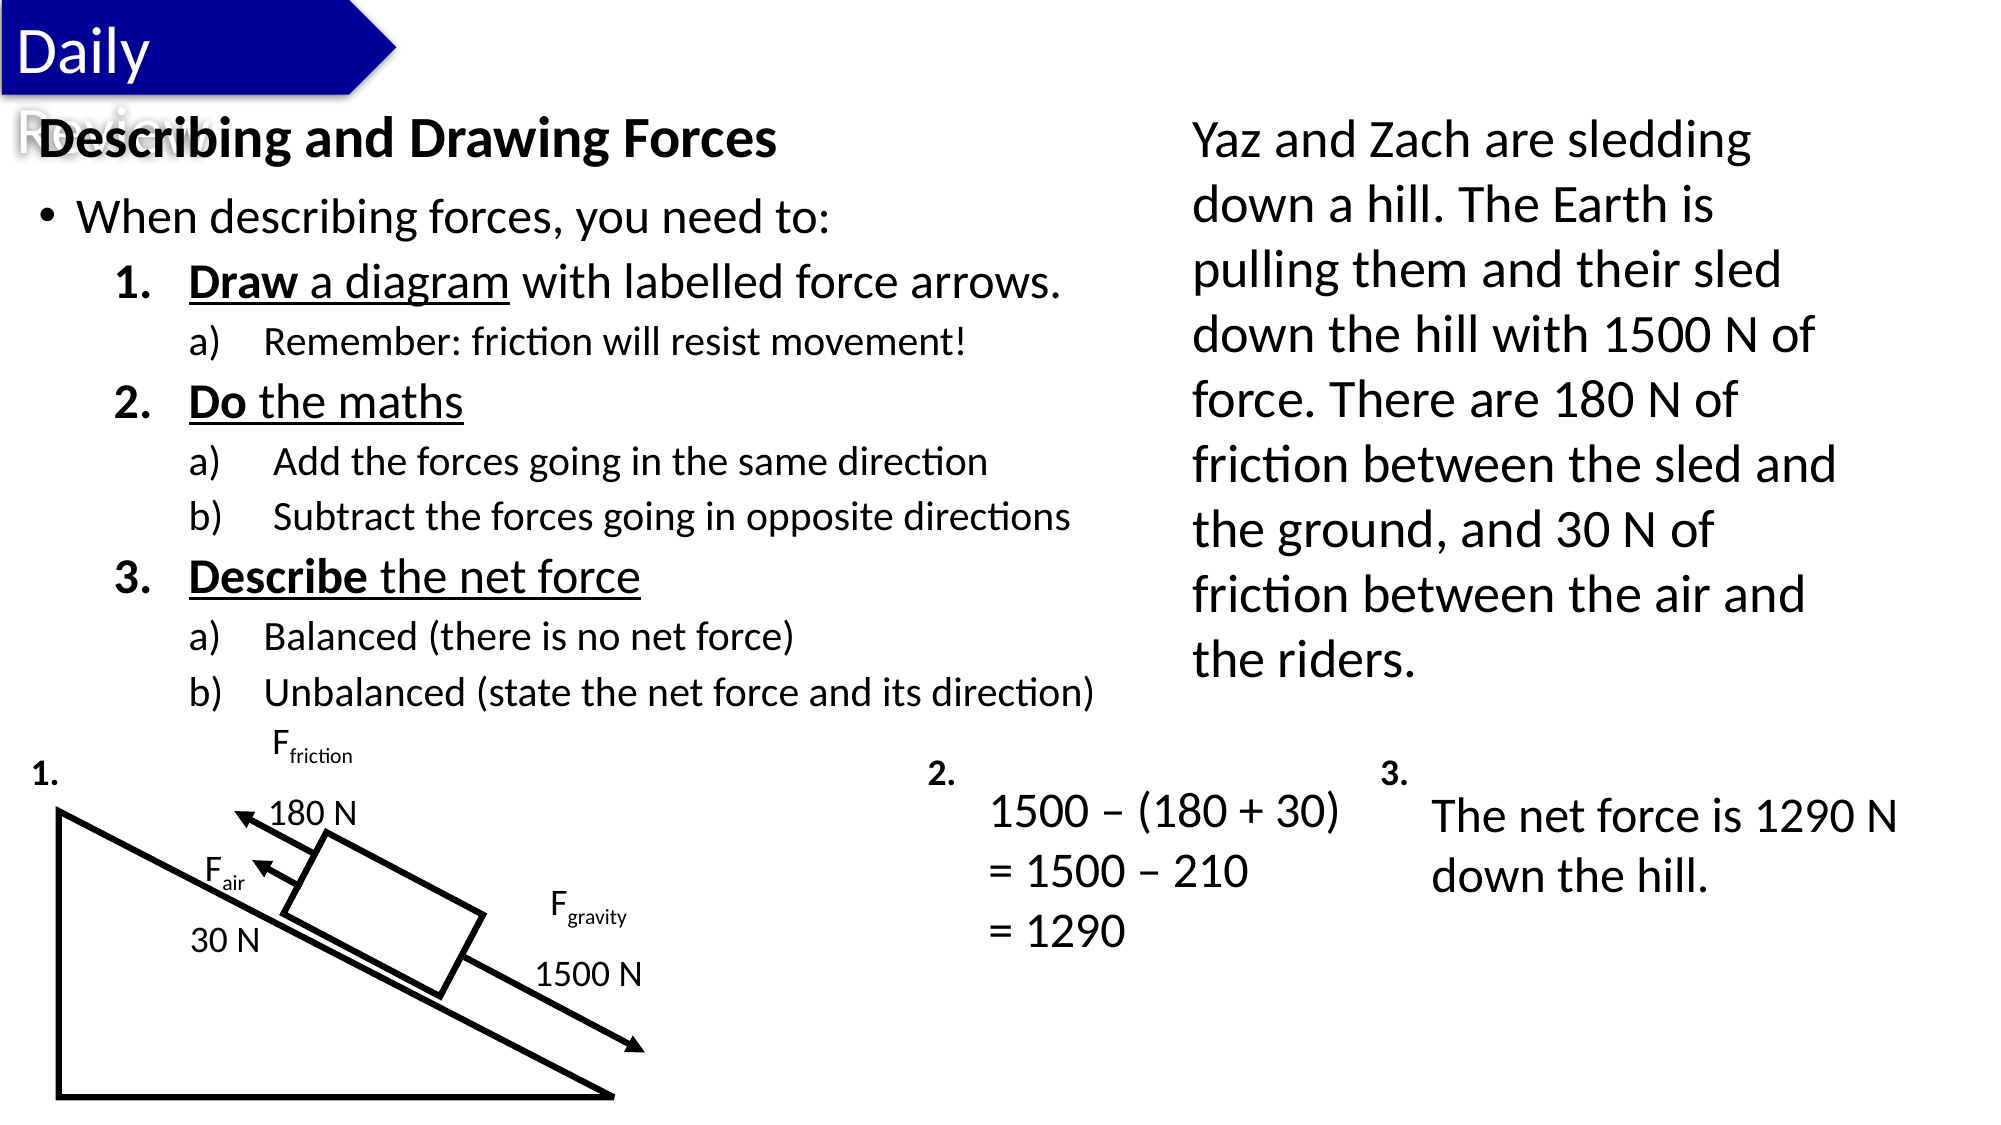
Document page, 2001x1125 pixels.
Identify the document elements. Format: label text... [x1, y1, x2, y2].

text_box [282, 841, 485, 998]
text_box [57, 809, 615, 1099]
text_box 3. [1365, 740, 1425, 800]
text_box Ffriction 180 N [253, 709, 373, 841]
text_box 2. [912, 740, 972, 800]
text_box 1. [15, 740, 75, 800]
text_box The net force is 1290 N down the hill. [1416, 775, 1984, 910]
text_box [461, 955, 645, 1053]
text_box Yaz and Zach are sledding down a hill. The Earth is pulling them and their sled down the hill with 1500 N of force. There are 180 N of friction between the sled and the ground, and 30 N of friction between the air and the riders. [1177, 95, 1883, 696]
text_box Daily Review [1, 0, 397, 95]
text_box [252, 860, 302, 888]
text_box Fair 30 N [174, 836, 276, 968]
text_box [234, 811, 314, 854]
list Describing and Drawing Forces When describing forces, you need to: Draw a diagram with labelled force arrows. Remember: friction will resist movement! Do the maths Add the forces going in the same direction Subtract the forces going in opposite directions Describe the net force Balanced (there is no net force) Unbalanced (state the net force and its direction) [23, 99, 1150, 730]
text_box 1500 – (180 + 30) = 1500 – 210 = 1290 [973, 770, 1357, 966]
text_box Fgravity 1500 N [519, 870, 658, 1001]
